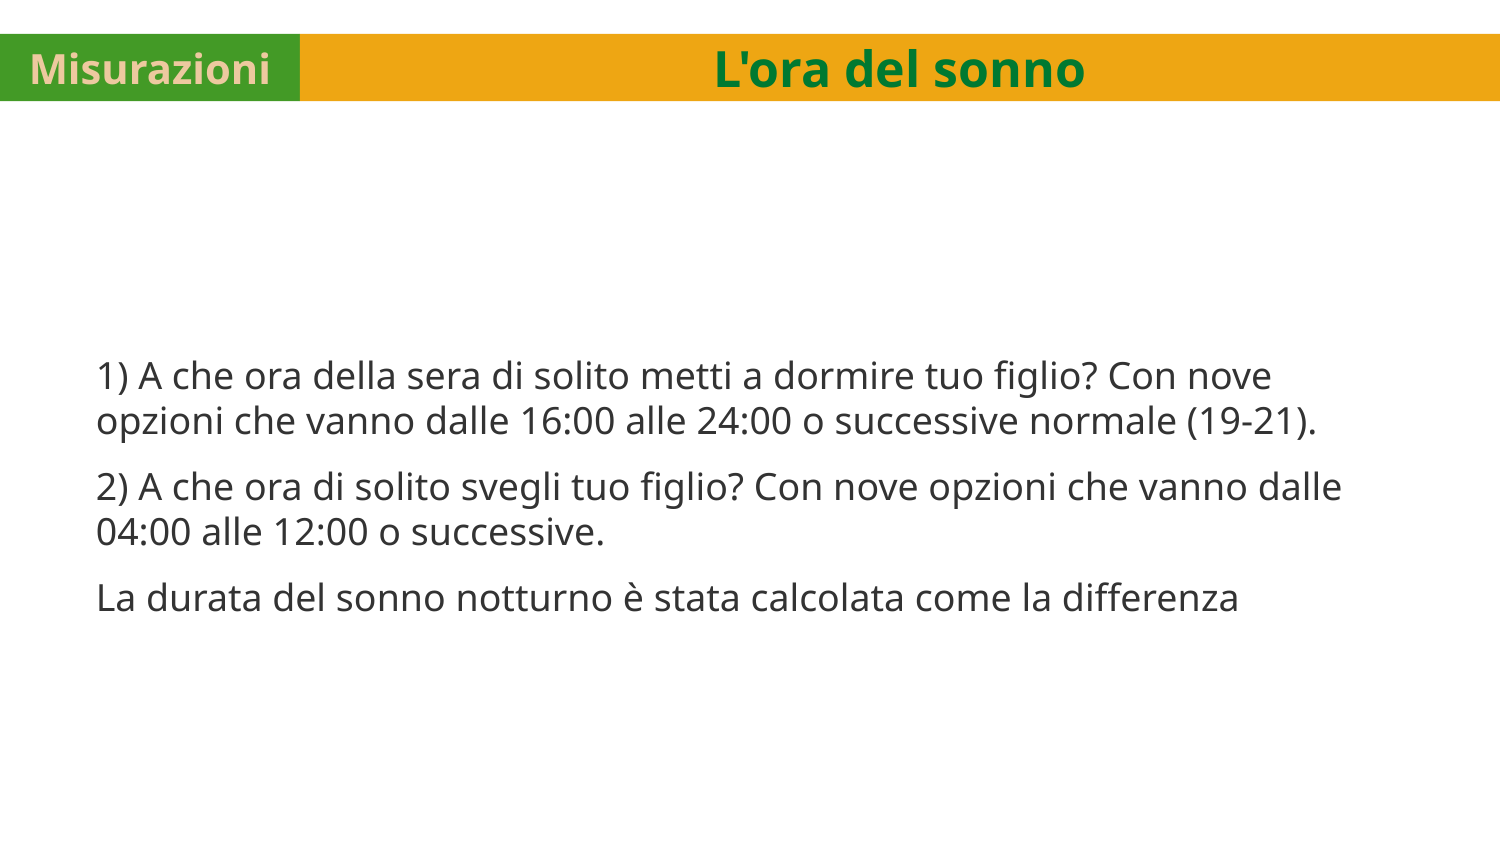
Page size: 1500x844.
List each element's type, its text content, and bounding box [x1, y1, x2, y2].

text_box Misurazioni [0, 33, 299, 102]
text_box L'ora del sonno [299, 33, 1500, 102]
text_box 1) A che ora della sera di solito metti a dormire tuo figlio? Con nove opzioni che vanno dalle 16:00 alle 24:00 o successive normale (19-21). 2) A che ora di solito svegli tuo figlio? Con nove opzioni che vanno dalle 04:00 alle 12:00 o successive. La durata del sonno notturno è stata calcolata come la differenza [74, 168, 1425, 802]
